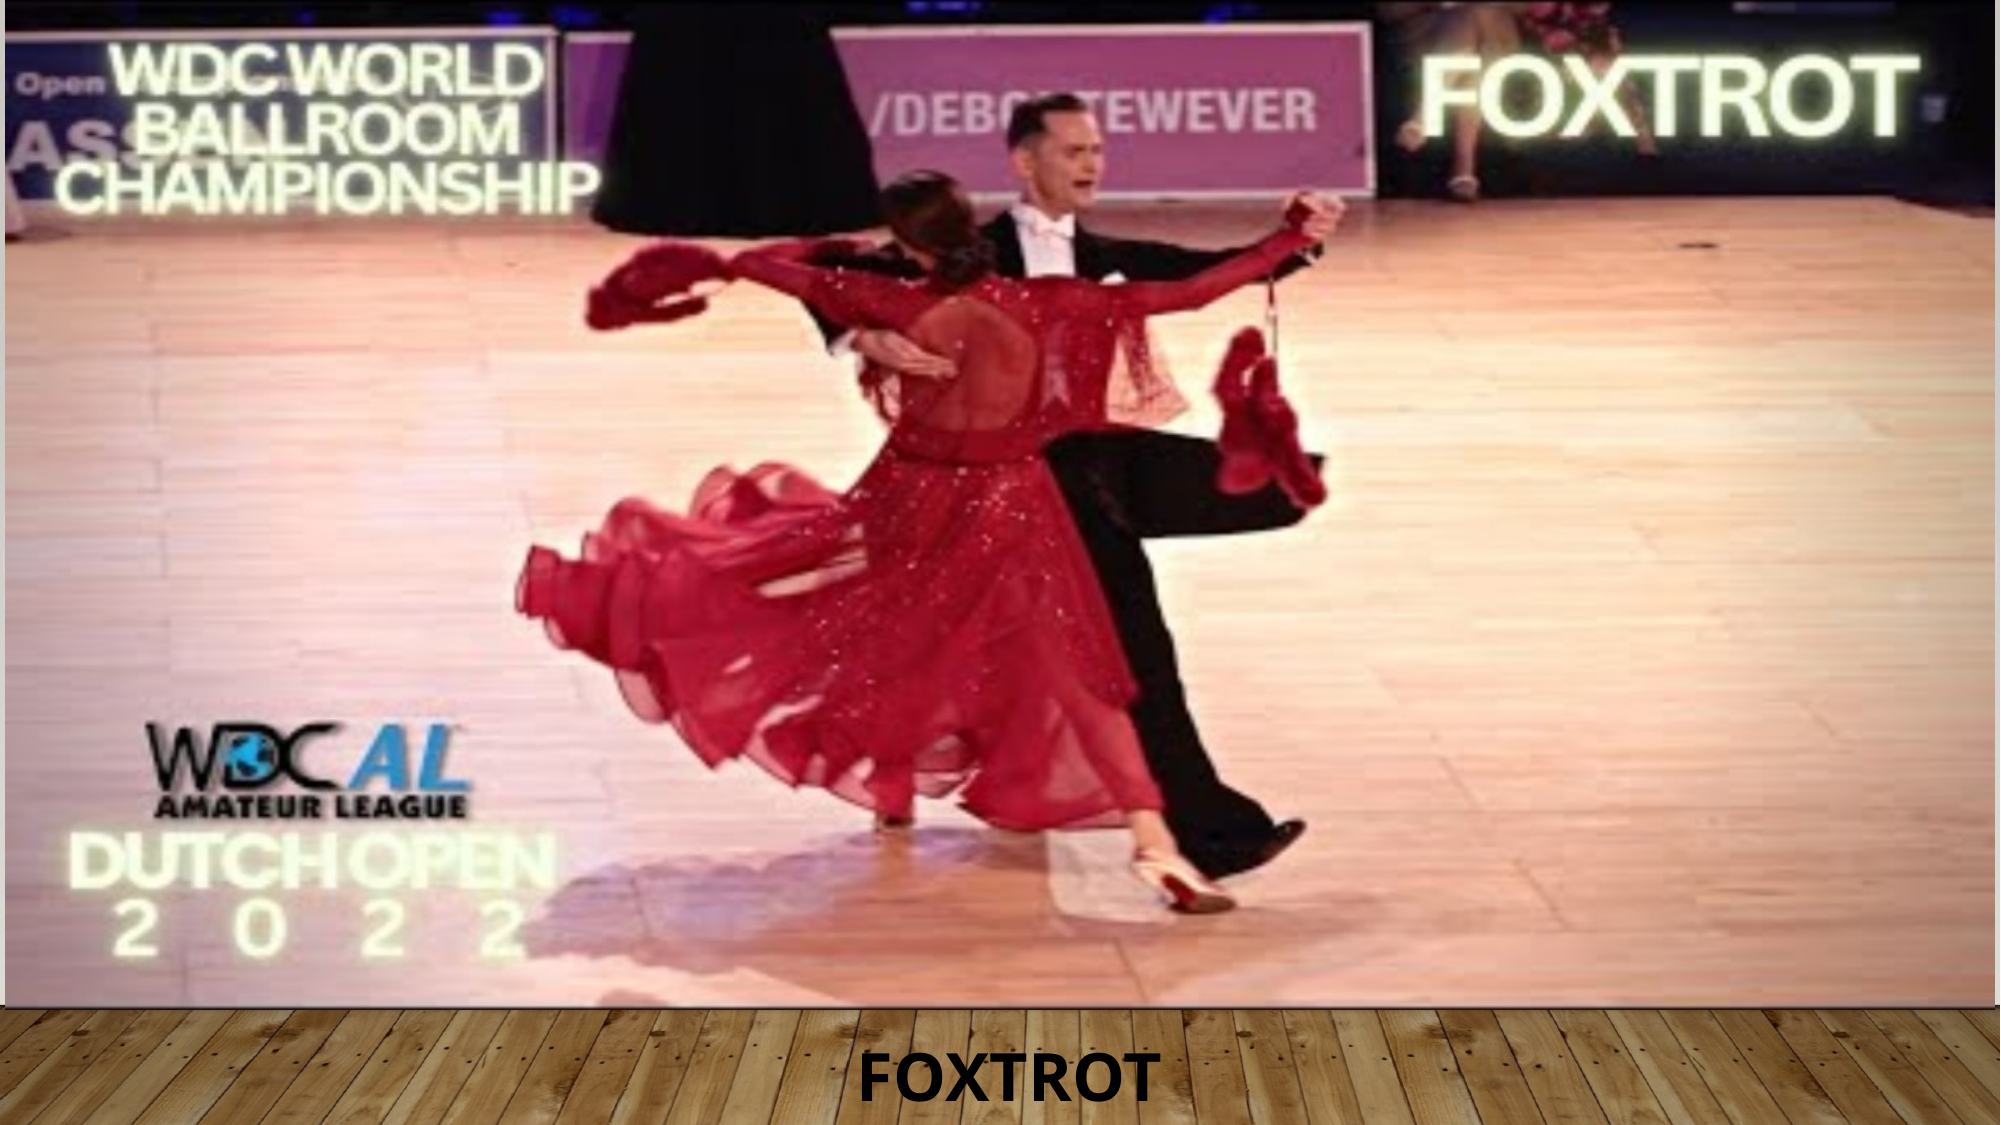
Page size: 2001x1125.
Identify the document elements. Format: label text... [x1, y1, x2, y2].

text_box FOXTROT [842, 1027, 1227, 1123]
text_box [4, 0, 1996, 1011]
picture [0, 1005, 2000, 1125]
